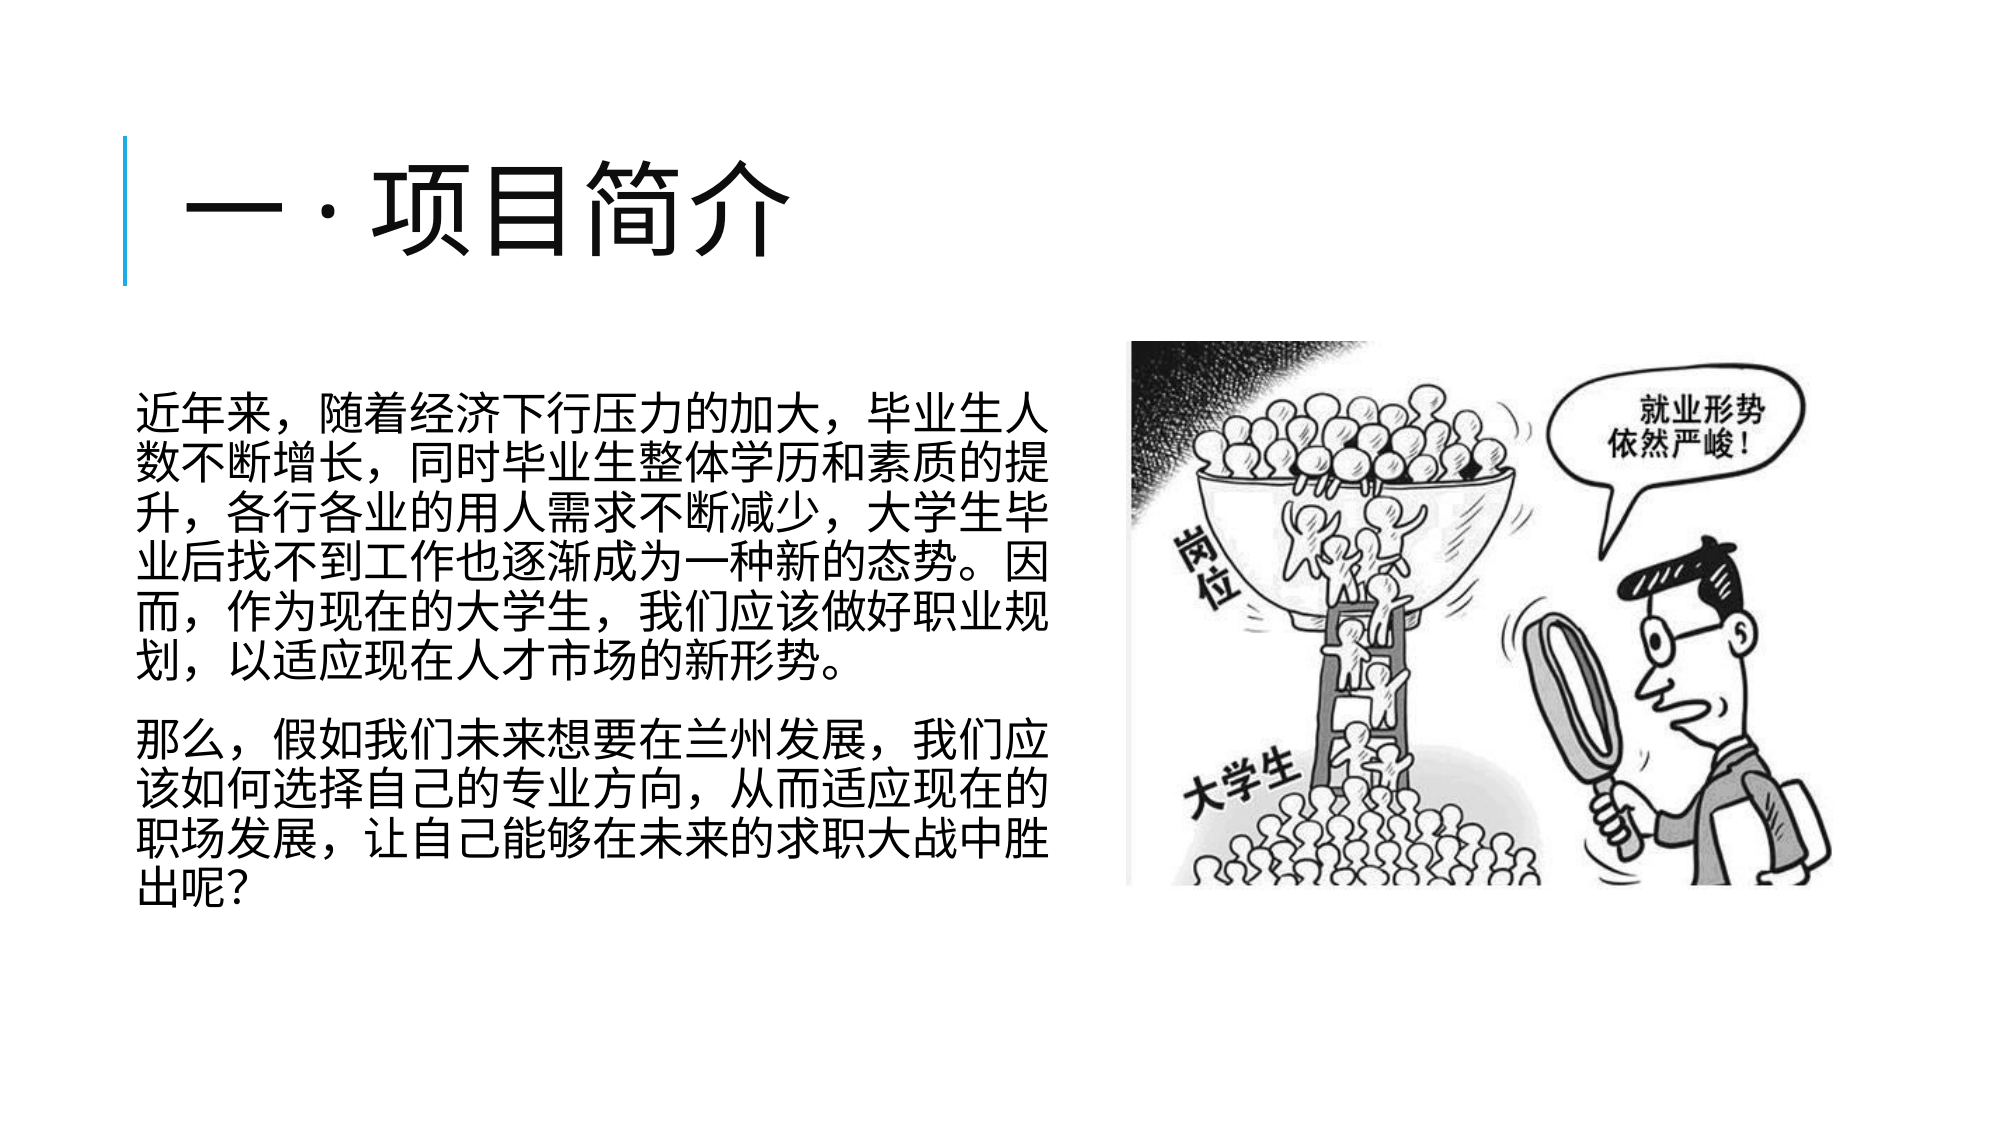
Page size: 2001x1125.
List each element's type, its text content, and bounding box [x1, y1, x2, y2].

title 一·项目简介 [168, 96, 1763, 342]
list 近年来，随着经济下行压力的加大，毕业生人数不断增长，同时毕业生整体学历和素质的提升，各行各业的用人需求不断减少，大学生毕业后找不到工作也逐渐成为一种新的态势。因而，作为现在的大学生，我们应该做好职业规划，以适应现在人才市场的新形势。 那么，假如我们未来想要在兰州发展，我们应该如何选择自己的专业方向，从而适应现在的职场发展，让自己能够在未来的求职大战中胜出呢？ [127, 299, 1083, 1014]
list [1126, 341, 2000, 890]
